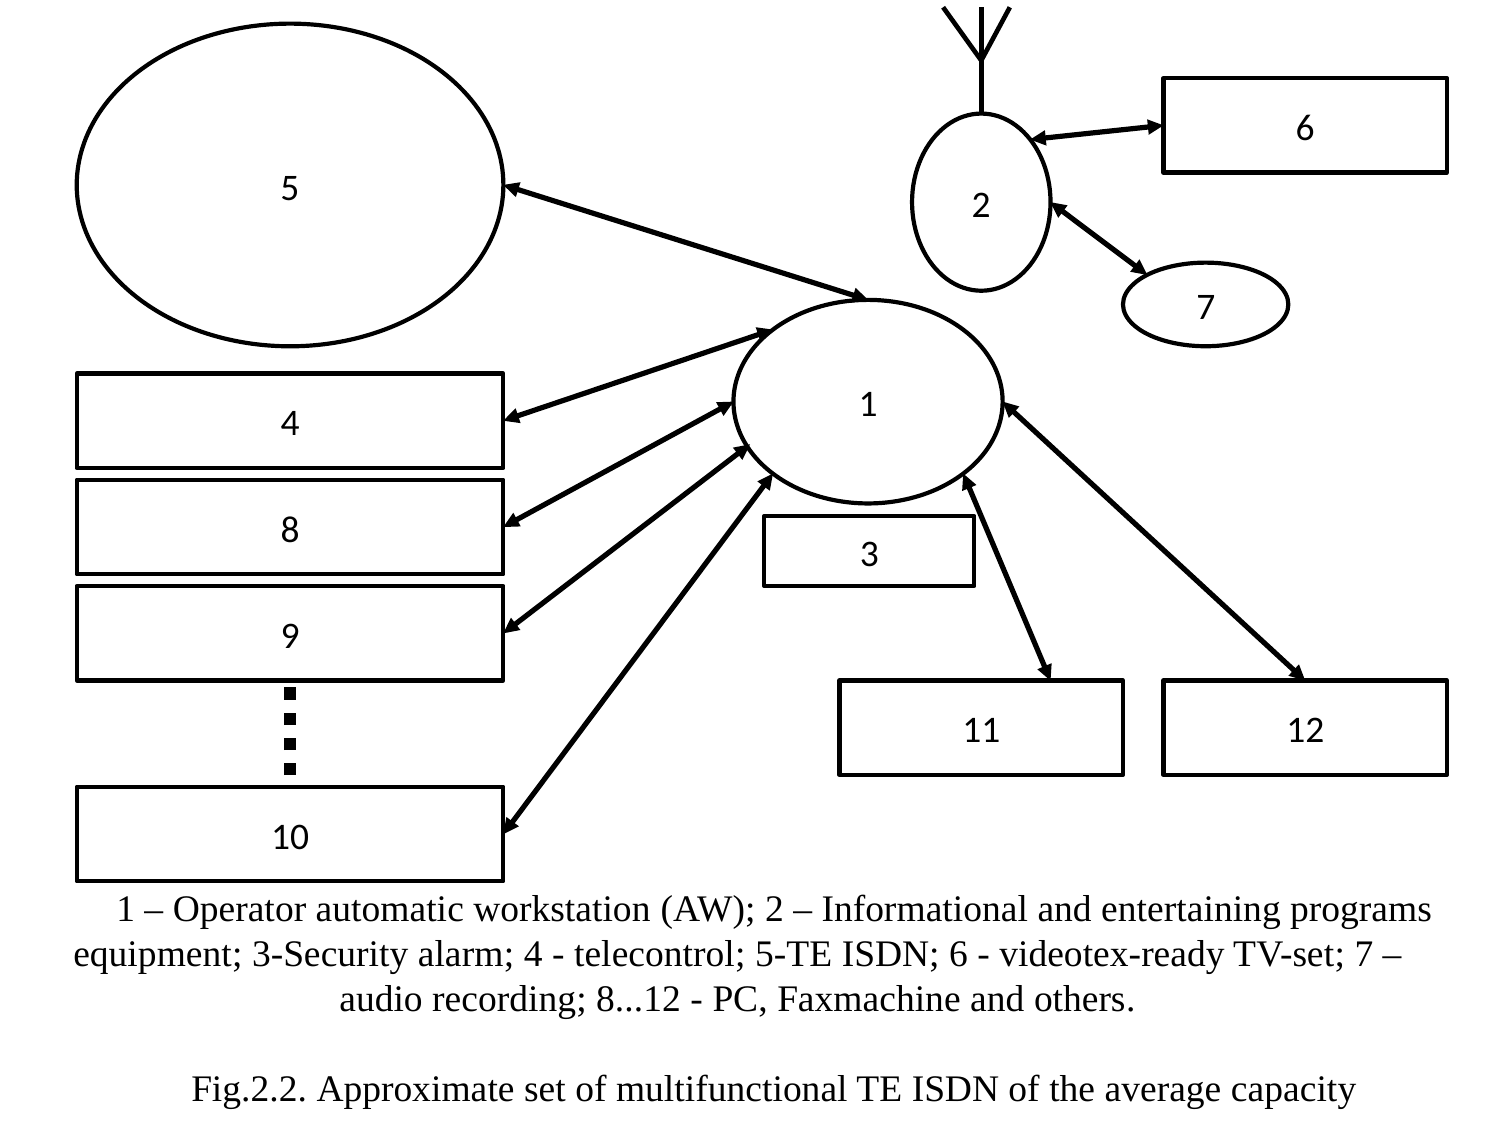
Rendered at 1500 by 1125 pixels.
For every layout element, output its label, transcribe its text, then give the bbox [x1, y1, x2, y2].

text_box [76, 6, 1448, 882]
text_box 1 – Operator automatic workstation (AW); 2 – Informational and entertaining programs equipment; 3-Security alarm; 4 - telecontrol; 5-TE ISDN; 6 - videotex-ready TV-set; 7 – audio recording; 8...12 - PC, Faxmachine and others. Fig.2.2. Approximate set of multifunctional TE ISDN of the average capacity [22, 876, 1453, 1117]
